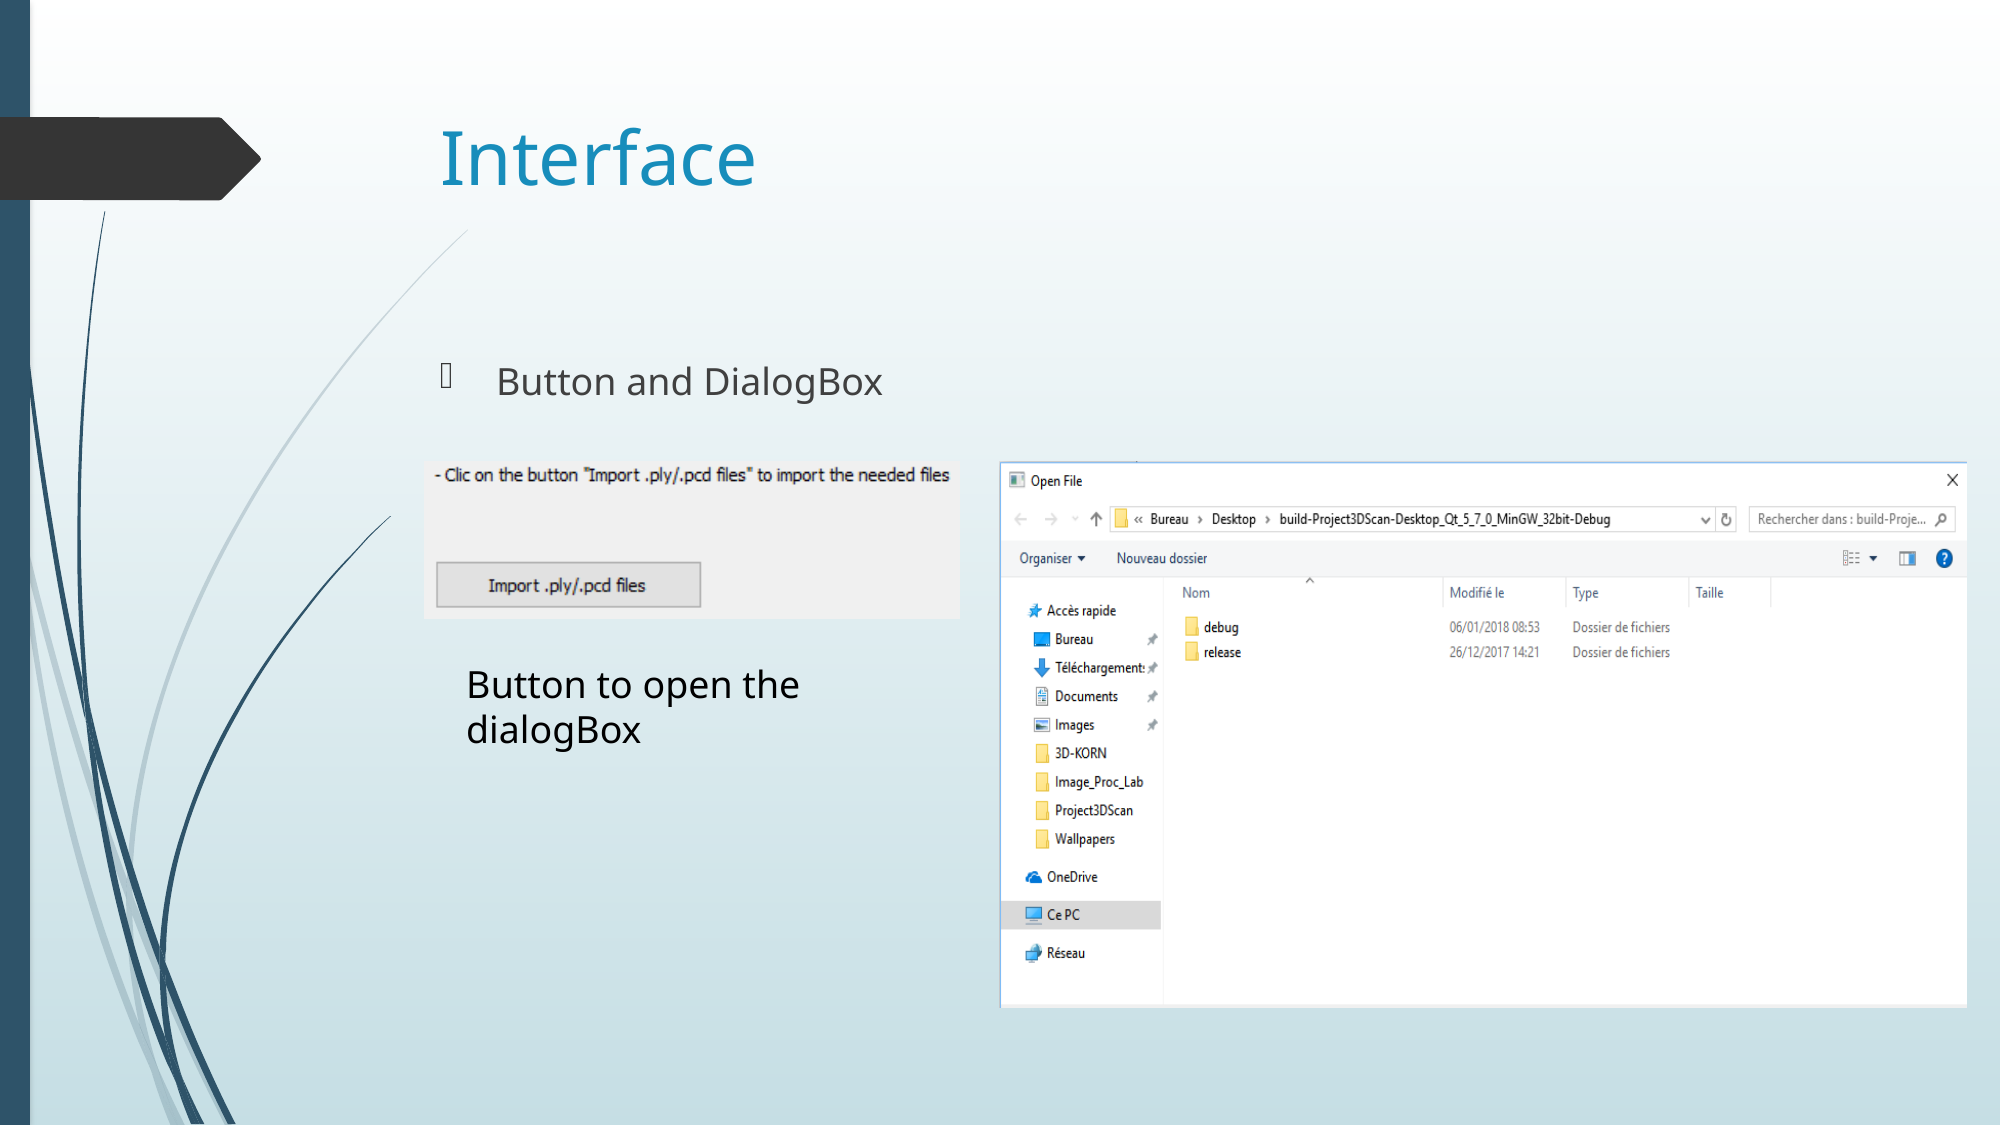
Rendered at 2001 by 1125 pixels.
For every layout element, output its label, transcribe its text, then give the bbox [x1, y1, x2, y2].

list Button and DialogBox [424, 350, 1888, 970]
text_box Button to open the dialogBox [451, 653, 930, 803]
picture [424, 461, 960, 619]
picture [999, 461, 1967, 1008]
title Interface [425, 102, 1888, 313]
